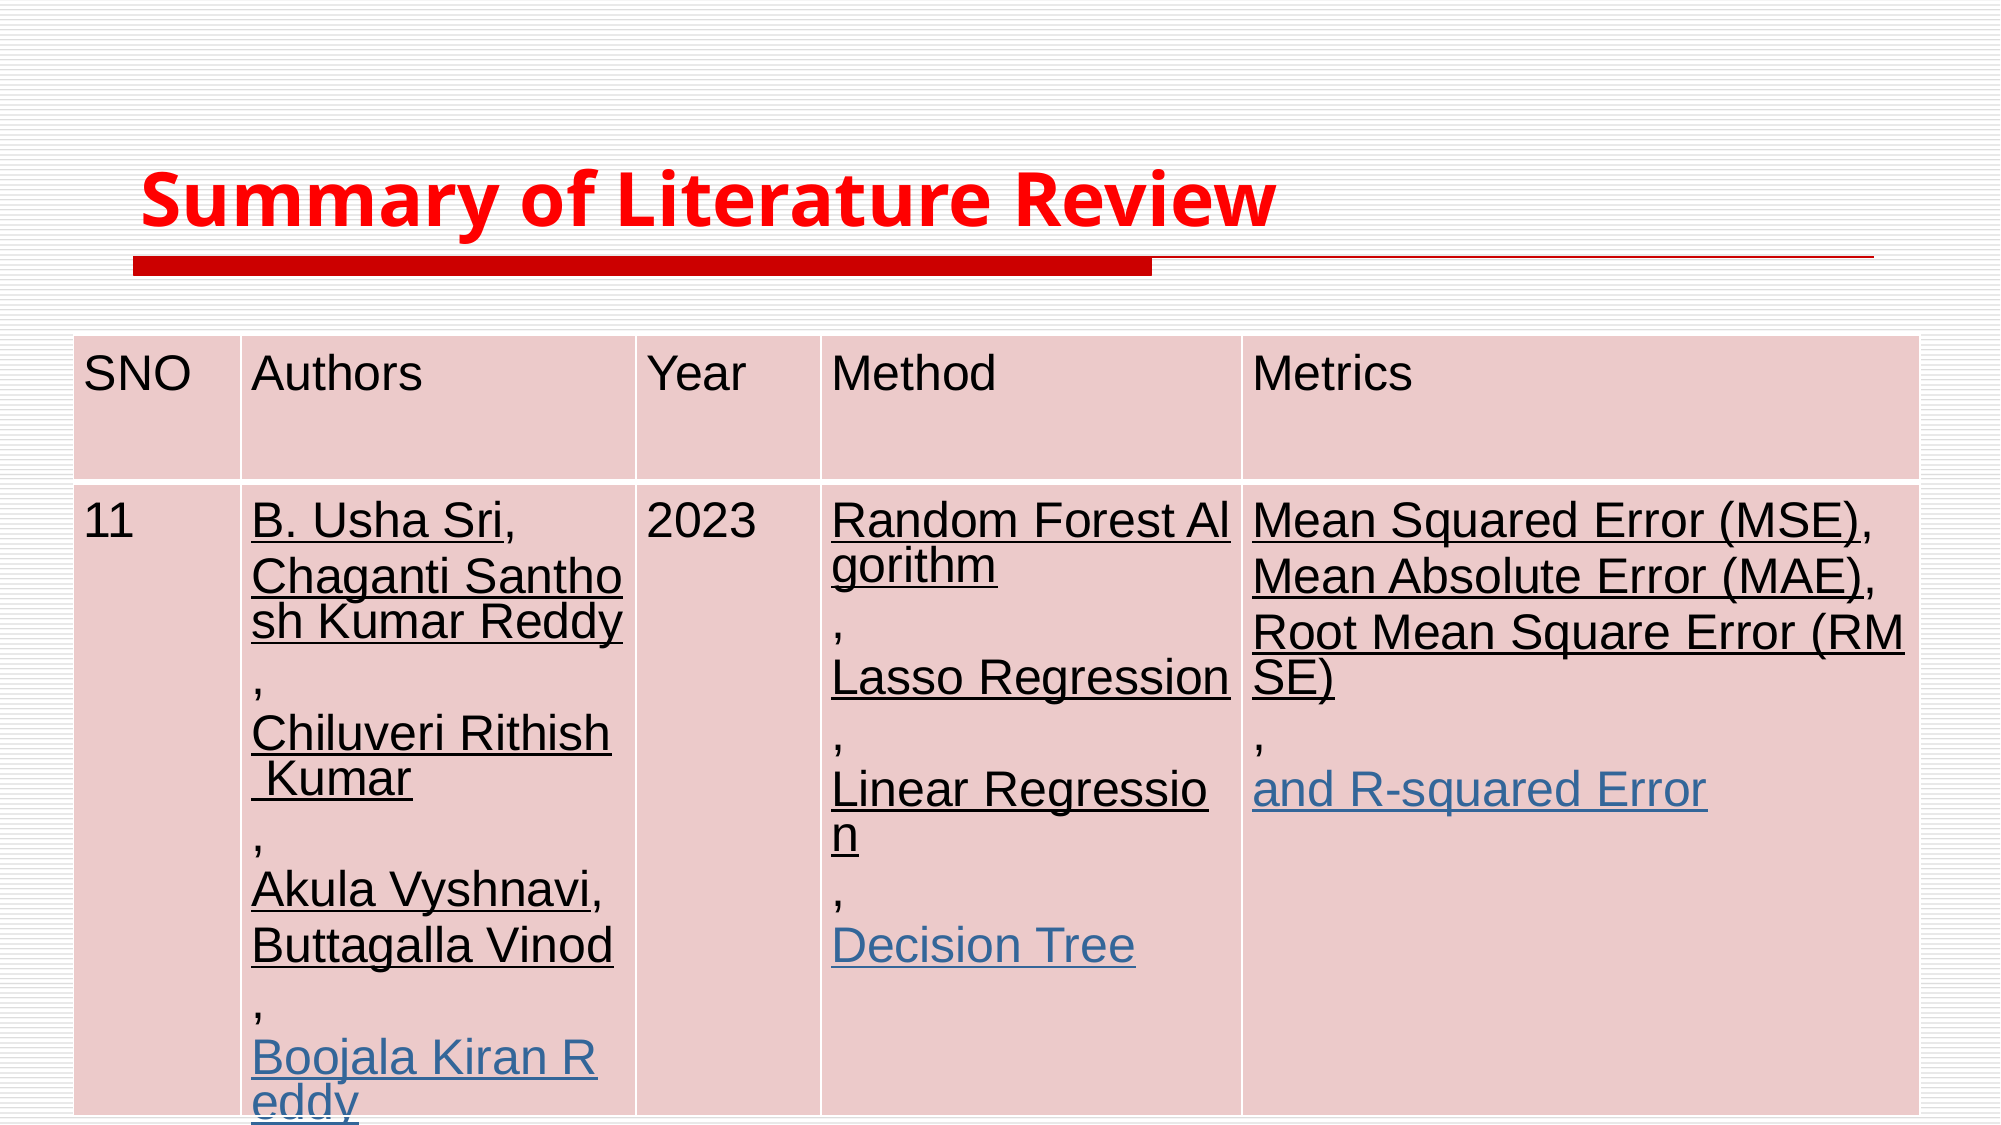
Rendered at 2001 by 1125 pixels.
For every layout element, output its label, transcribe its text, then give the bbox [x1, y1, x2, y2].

table_cell Mean Squared Error (MSE), Mean Absolute Error (MAE), Root Mean Square Error (RMSE), and R-squared Error [1243, 485, 1919, 1115]
table_cell B. Usha Sri, Chaganti Santhosh Kumar Reddy, Chiluveri Rithish Kumar, Akula Vyshnavi, Buttagalla Vinod, Boojala Kiran Reddy [242, 485, 635, 1115]
table_cell 2023 [637, 485, 820, 1115]
table_header SNO [74, 336, 240, 479]
table_header Method [822, 336, 1241, 479]
table_header Authors [242, 336, 635, 479]
picture [0, 0, 2001, 1125]
table_cell 11 [74, 485, 240, 1115]
table_cell Random Forest Algorithm, Lasso Regression, Linear Regression, Decision Tree [822, 485, 1241, 1115]
table_header Metrics [1243, 336, 1919, 479]
title Summary of Literature Review [125, 50, 1876, 250]
table_header Year [637, 336, 820, 479]
